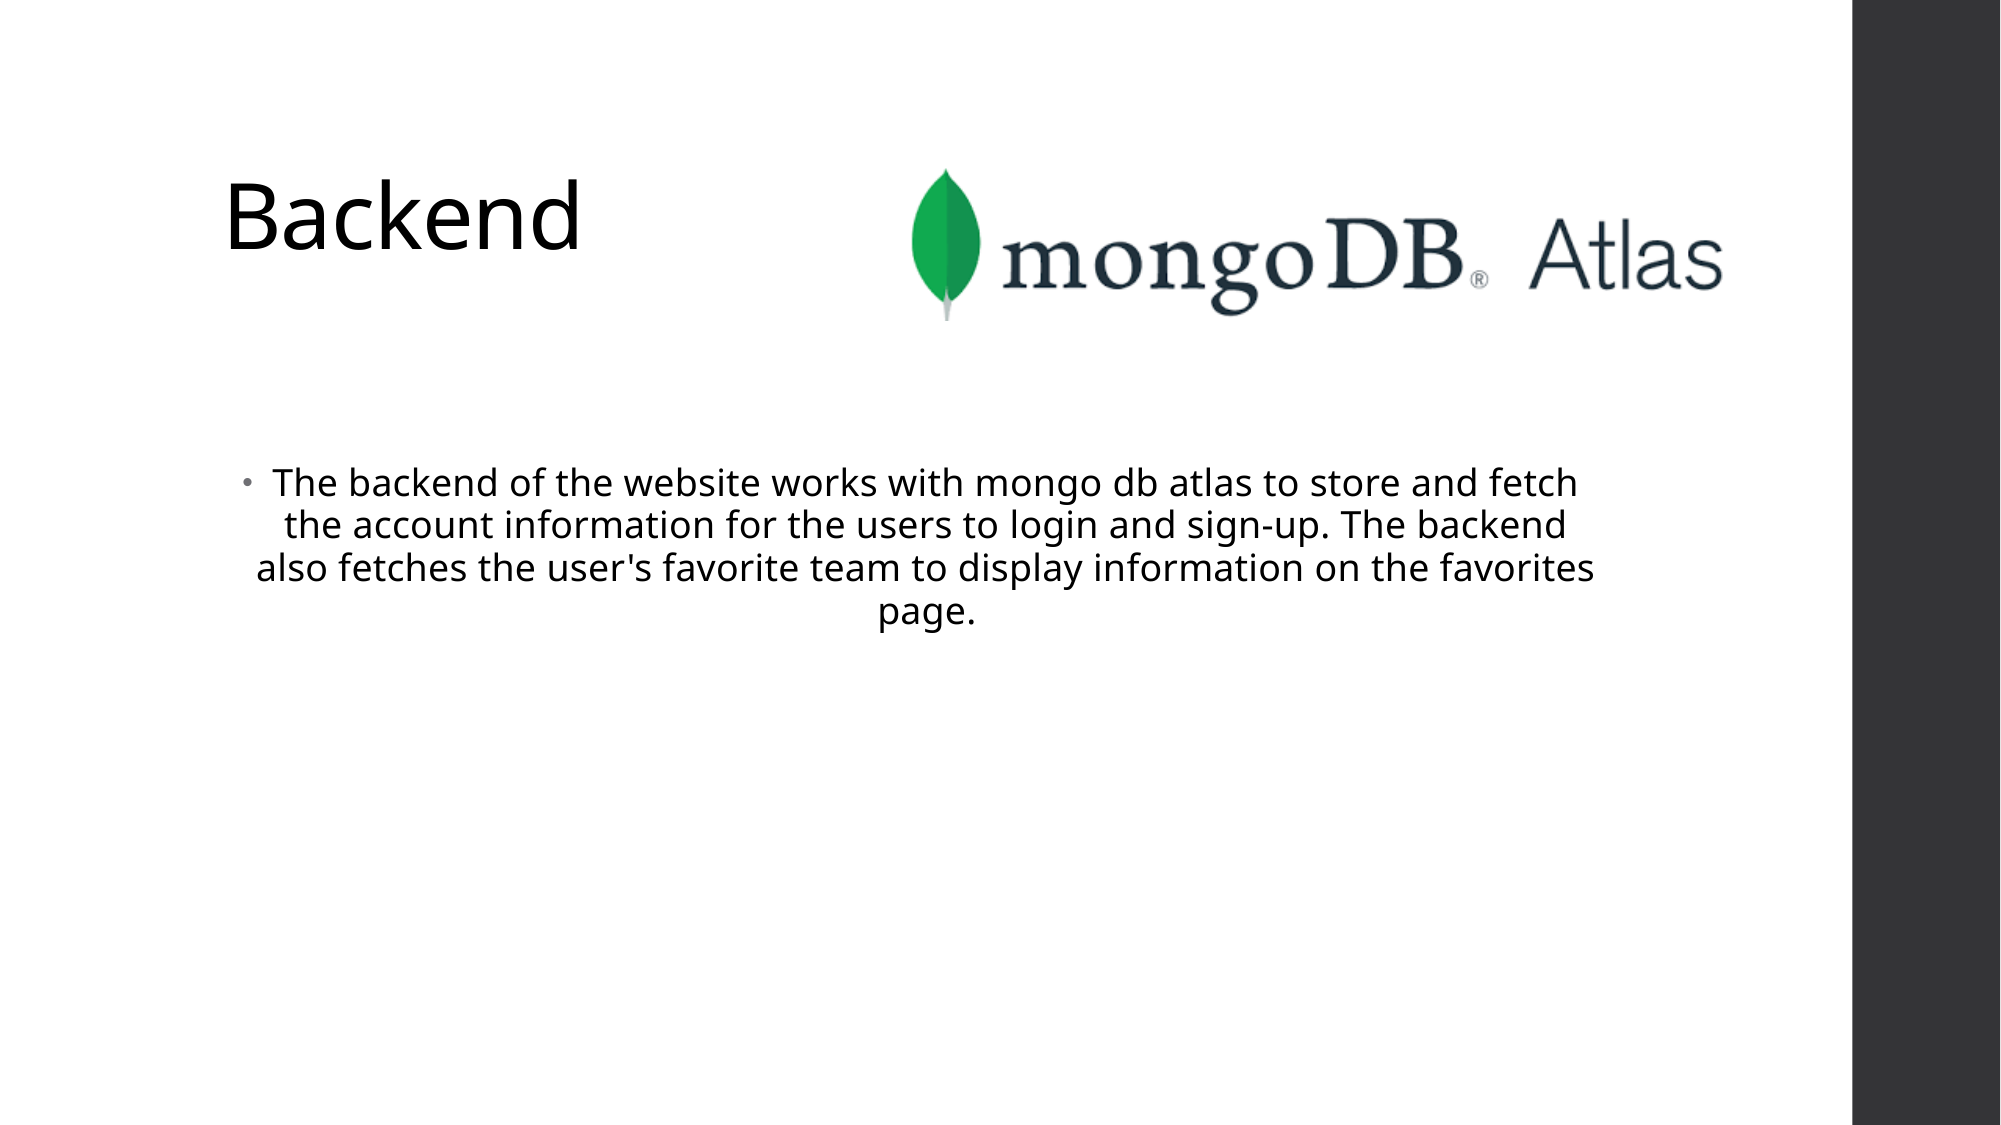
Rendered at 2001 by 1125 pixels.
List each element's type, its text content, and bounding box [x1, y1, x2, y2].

list The backend of the website works with mongo db atlas to store and fetch the account information for the users to login and sign-up. The backend also fetches the user's favorite team to display information on the favorites page. [206, 299, 1617, 1014]
picture [911, 168, 1724, 321]
title Backend [206, 60, 1797, 278]
